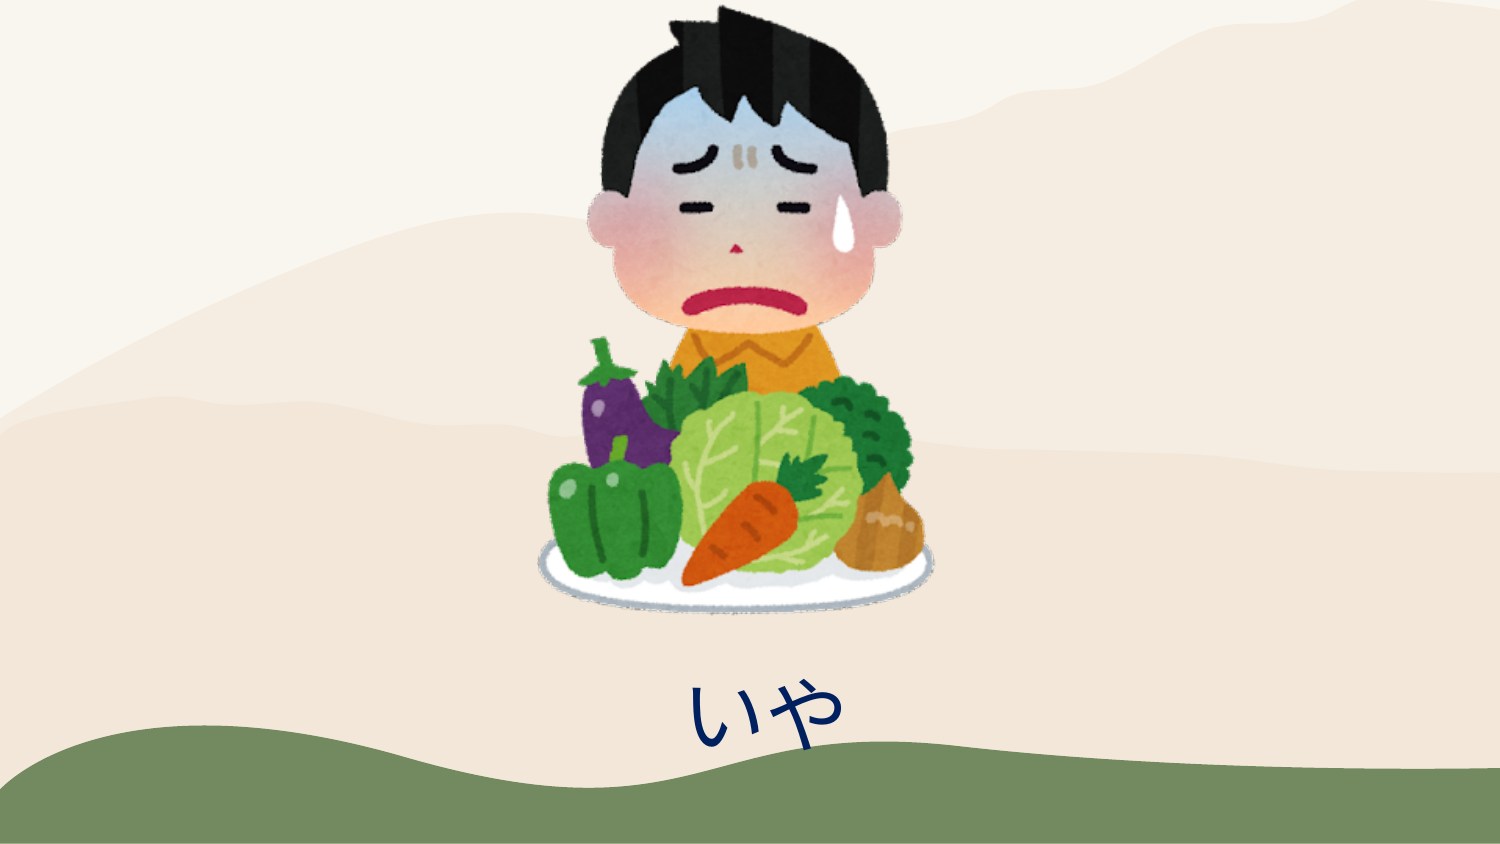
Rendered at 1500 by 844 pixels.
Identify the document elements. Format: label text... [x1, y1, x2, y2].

picture [489, 0, 976, 626]
text_box いや [667, 655, 1283, 771]
